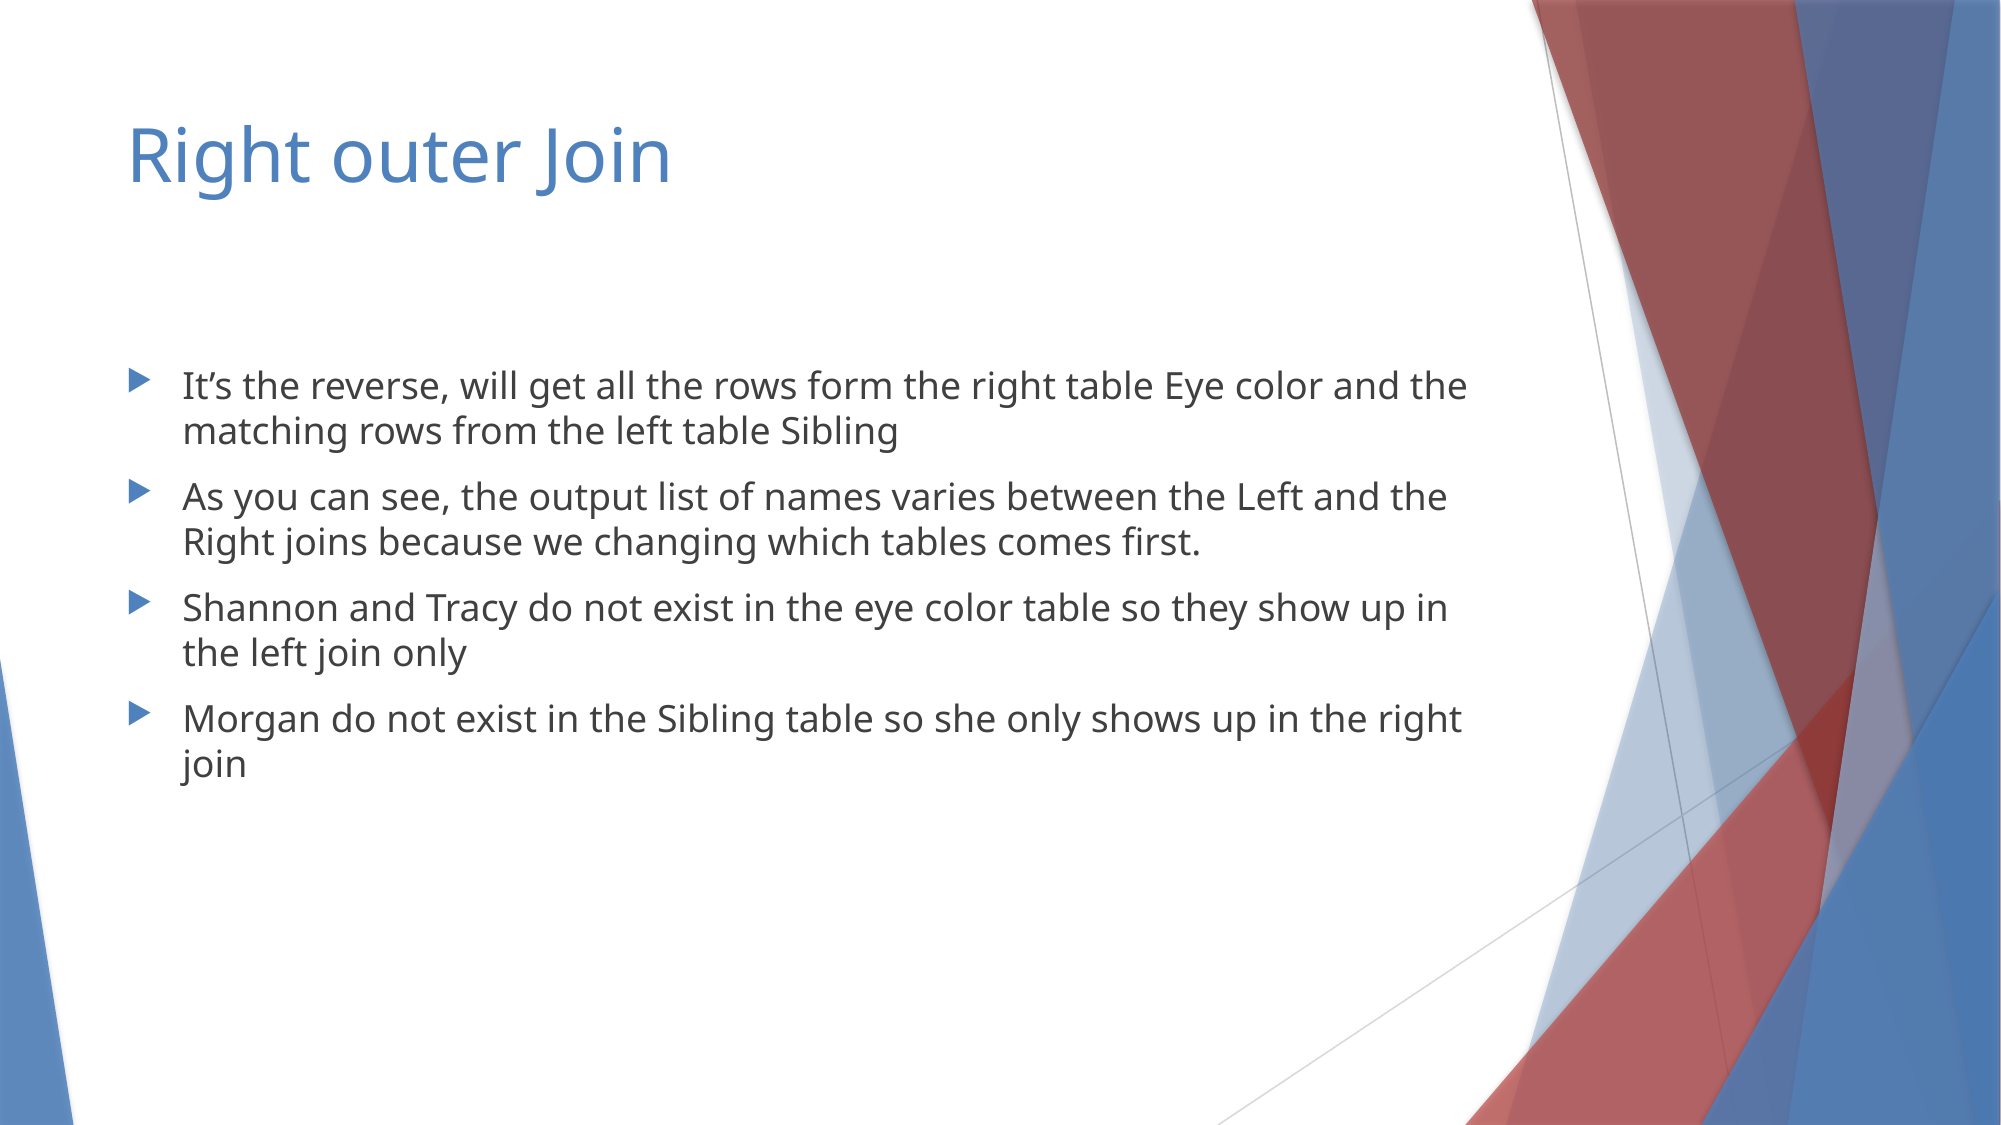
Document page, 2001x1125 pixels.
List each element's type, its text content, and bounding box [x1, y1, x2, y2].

title Right outer Join [111, 99, 1522, 317]
list It’s the reverse, will get all the rows form the right table Eye color and the matching rows from the left table Sibling As you can see, the output list of names varies between the Left and the Right joins because we changing which tables comes first. Shannon and Tracy do not exist in the eye color table so they show up in the left join only Morgan do not exist in the Sibling table so she only shows up in the right join [111, 354, 1522, 992]
